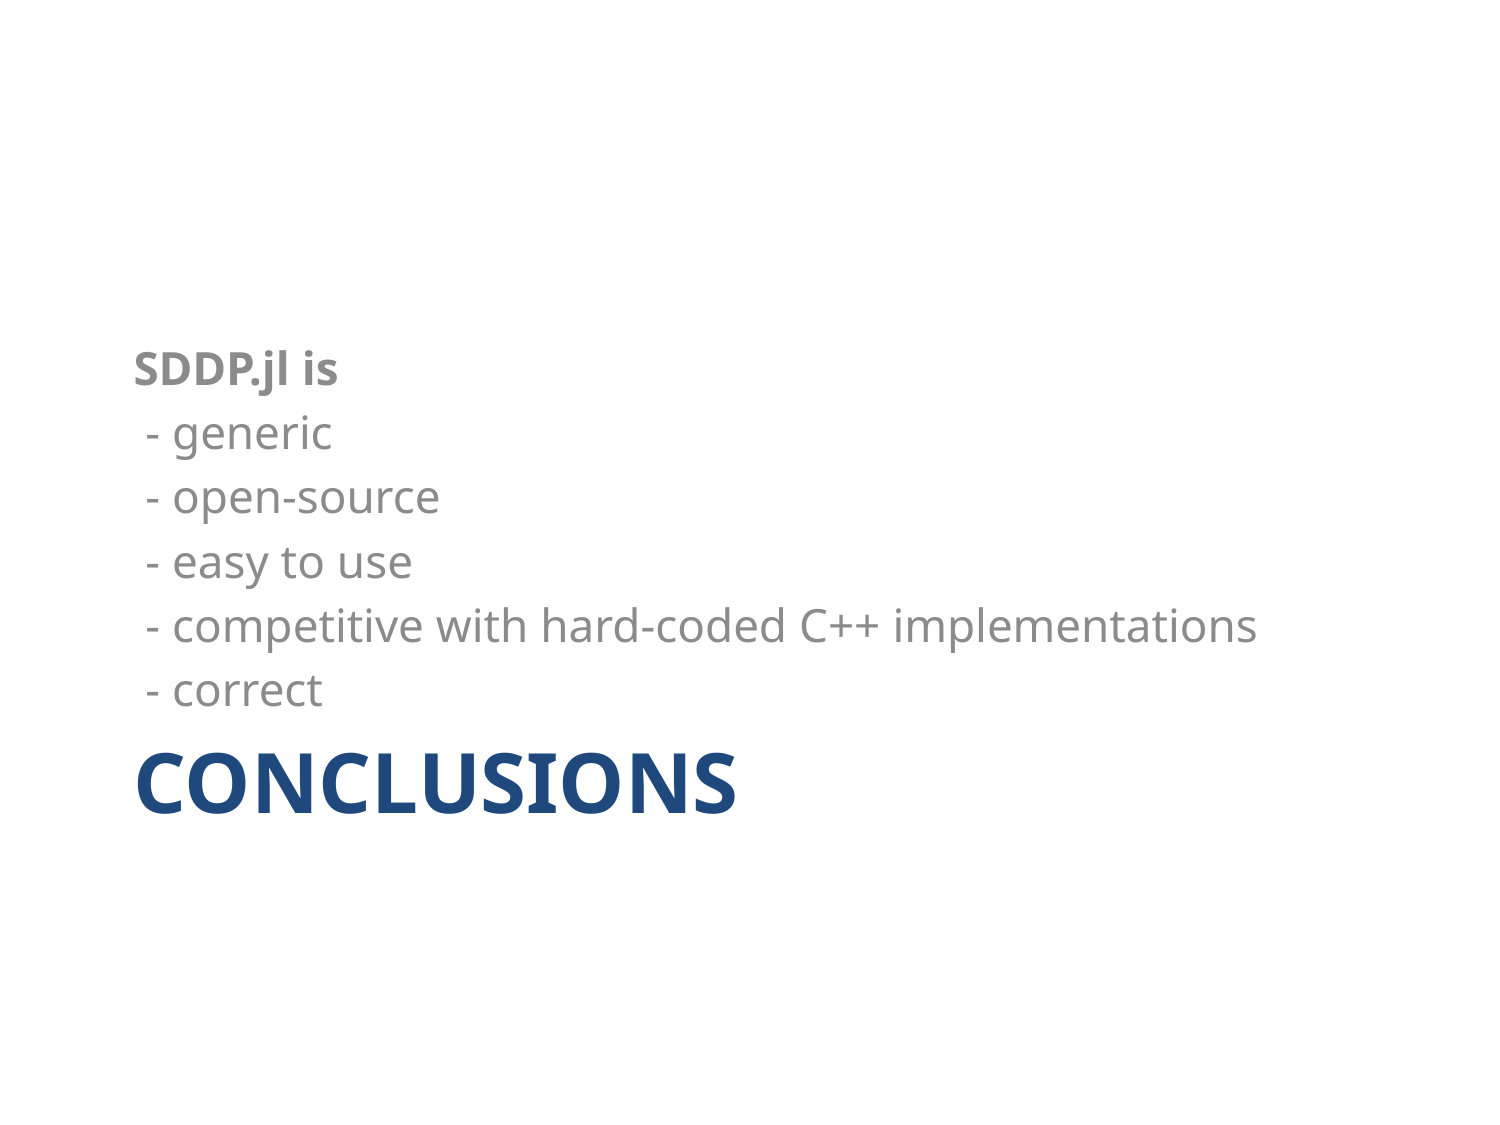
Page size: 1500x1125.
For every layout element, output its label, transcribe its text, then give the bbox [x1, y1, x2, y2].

list SDDP.jl is - generic - open-source - easy to use - competitive with hard-coded C++ implementations - correct [118, 90, 1394, 723]
title Conclusions [118, 723, 1394, 947]
